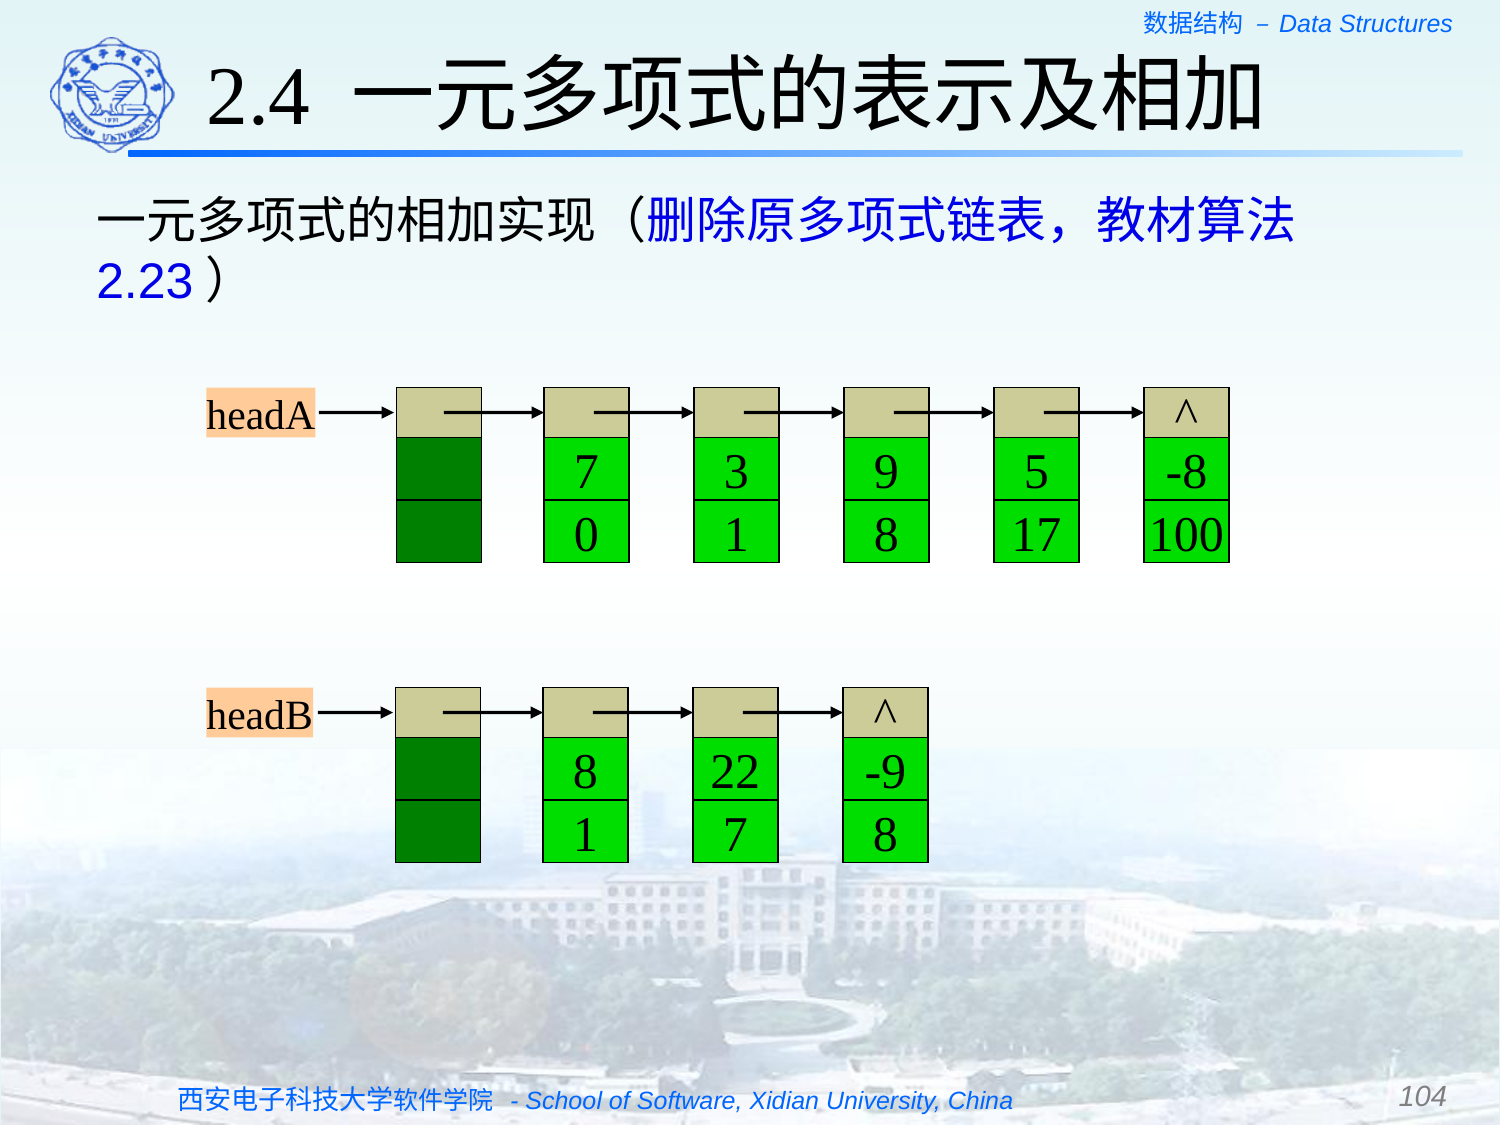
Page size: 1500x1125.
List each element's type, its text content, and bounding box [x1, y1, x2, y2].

text_box 104 [1362, 1062, 1463, 1113]
list 一元多项式的相加实现（删除原多项式链表，教材算法2.23） [81, 181, 1469, 335]
picture [1, 749, 1499, 1125]
title 2.4 一元多项式的表示及相加 [191, 40, 1428, 141]
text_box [206, 387, 1230, 563]
picture [50, 37, 175, 153]
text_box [206, 687, 929, 863]
